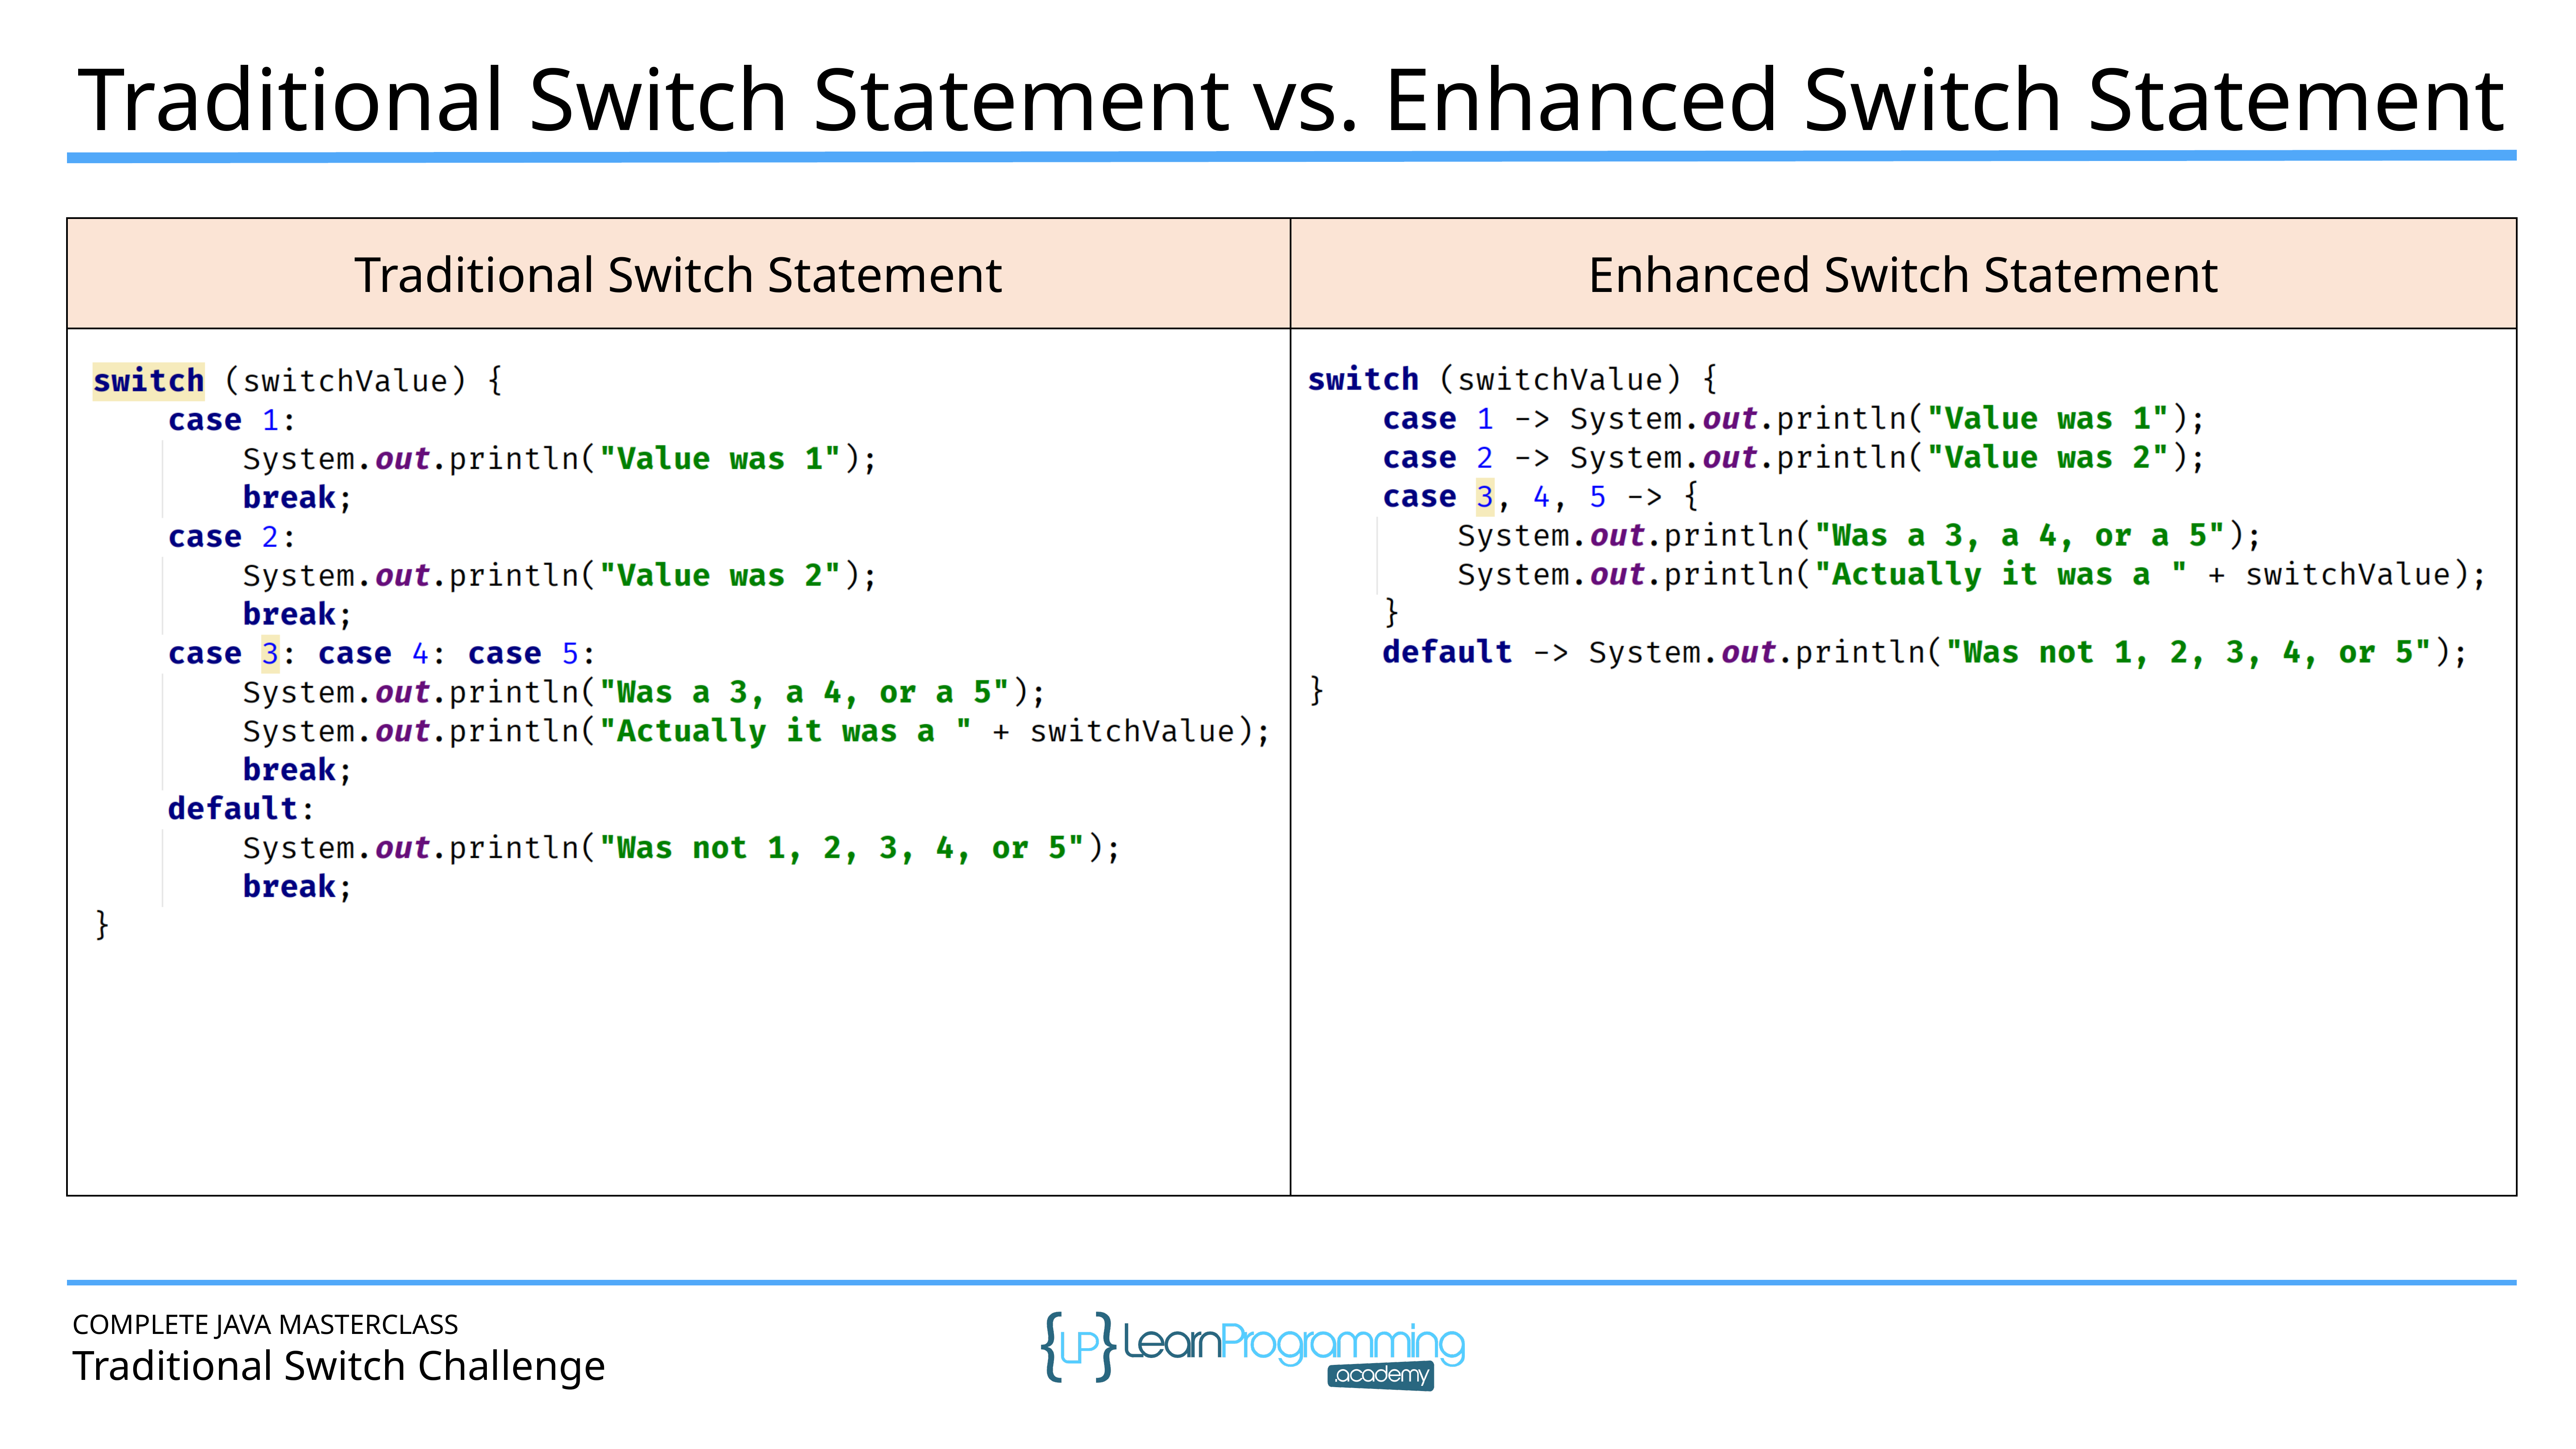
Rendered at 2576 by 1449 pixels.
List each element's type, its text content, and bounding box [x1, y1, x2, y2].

table_header Traditional Switch Statement [68, 219, 1290, 328]
text_box COMPLETE JAVA MASTERCLASS Traditional Switch Challenge [67, 1302, 1030, 1394]
picture [1032, 1302, 1477, 1400]
table_cell [1291, 329, 2516, 1195]
text_box Traditional Switch Statement vs. Enhanced Switch Statement [72, 39, 2512, 153]
picture [90, 361, 1271, 946]
table_header Enhanced Switch Statement [1291, 219, 2516, 328]
picture [1305, 361, 2487, 711]
table_cell [68, 329, 1290, 1195]
